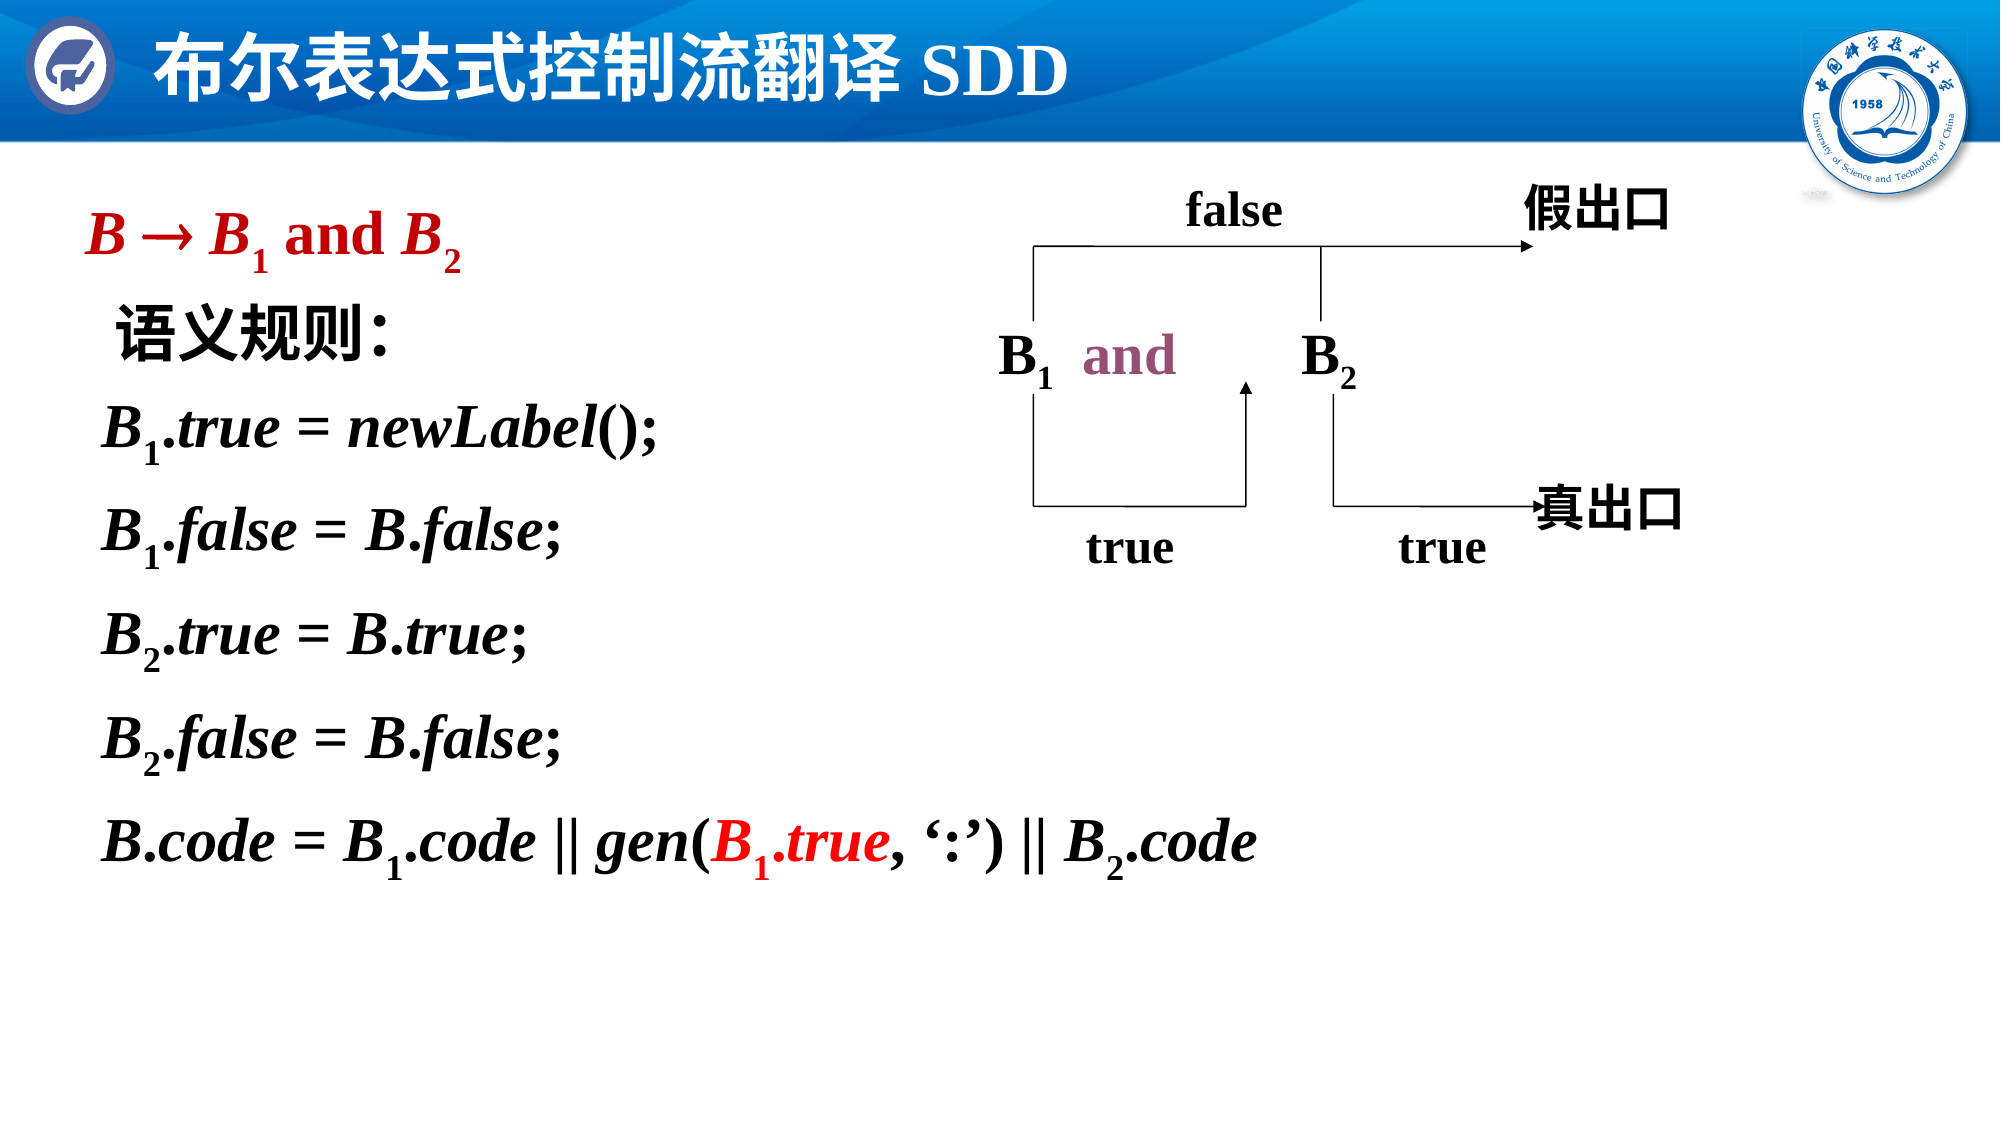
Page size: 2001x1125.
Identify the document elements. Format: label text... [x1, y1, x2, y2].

text_box false [1170, 168, 1309, 244]
text_box [1239, 381, 1253, 507]
list B  B1 and B2 语义规则： B1.true = newLabel(); B1.false = B.false; B2.true = B.true; B2.false = B.false; B.code = B1.code || gen(B1.true, ‘:’) || B2.code [70, 172, 1911, 1031]
picture [0, 0, 2000, 204]
text_box 真出口 [1520, 468, 1709, 544]
text_box B1 and M B2 [983, 308, 1496, 404]
title 布尔表达式控制流翻译SDD [137, 10, 1707, 132]
text_box [1321, 244, 1534, 253]
text_box true [1070, 506, 1209, 582]
text_box true [1383, 506, 1521, 582]
text_box 假出口 [1508, 168, 1696, 244]
